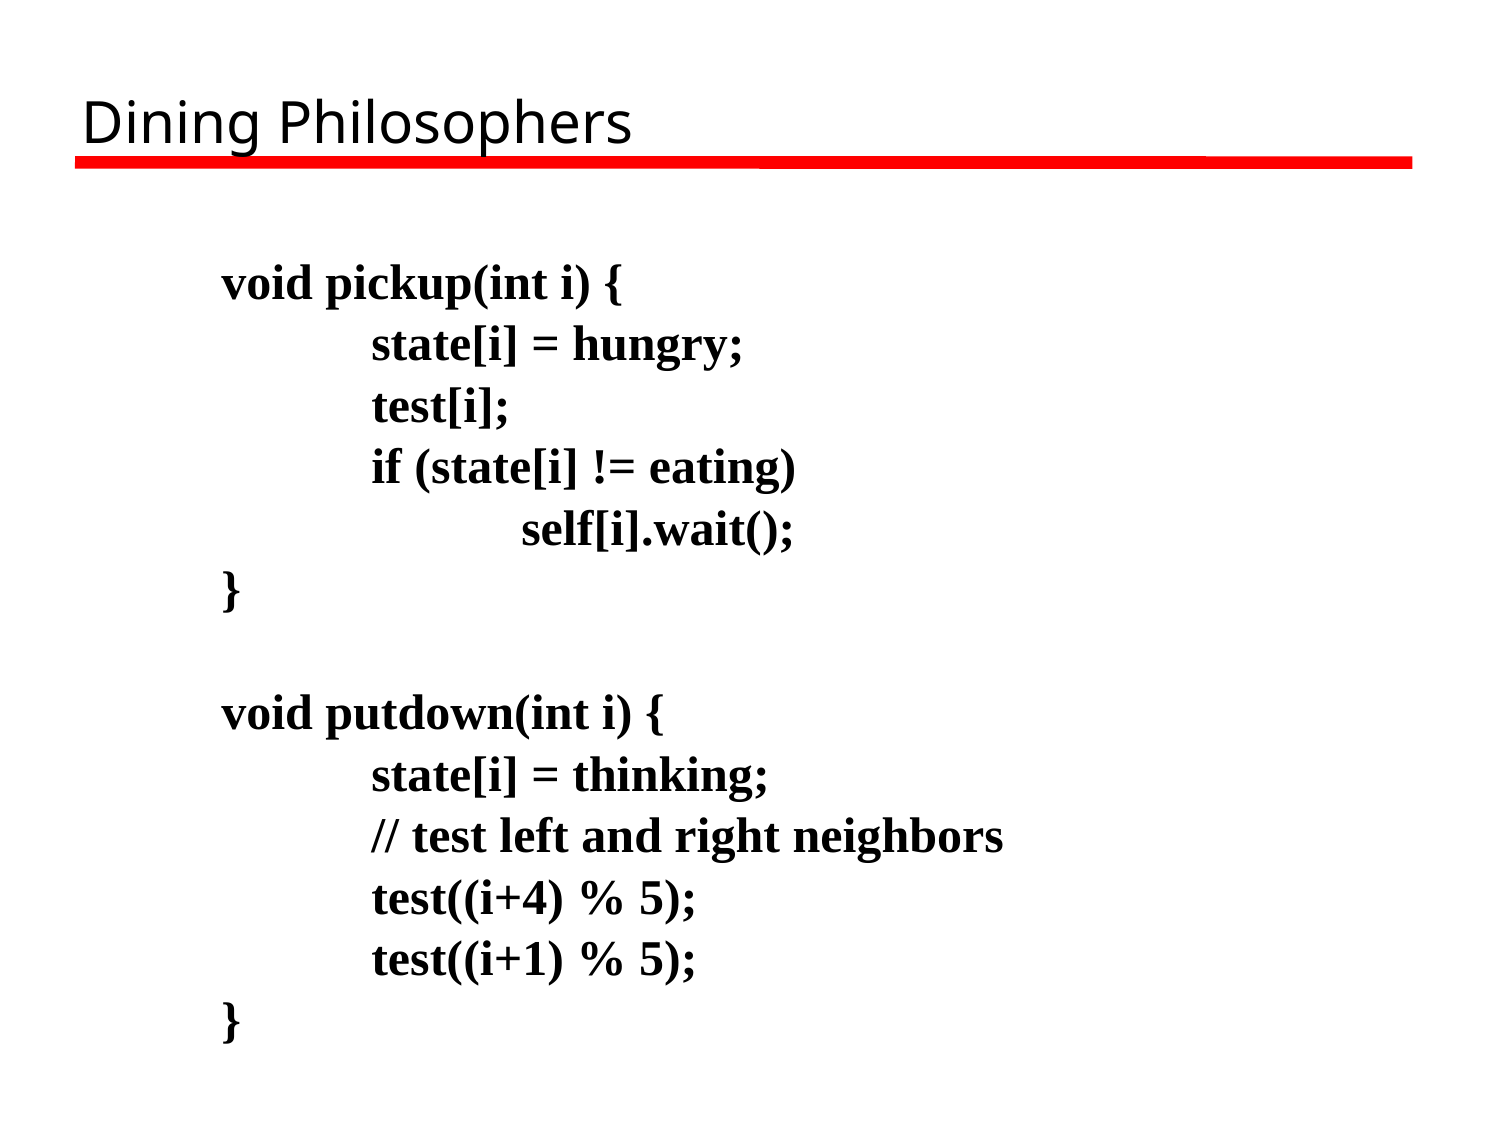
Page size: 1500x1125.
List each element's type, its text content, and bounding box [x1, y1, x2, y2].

list void pickup(int i) { state[i] = hungry; test[i]; if (state[i] != eating) self[i].wait(); } void putdown(int i) { state[i] = thinking; // test left and right neighbors test((i+4) % 5); test((i+1) % 5); } [149, 248, 1416, 1125]
title Dining Philosophers [66, 24, 1413, 163]
